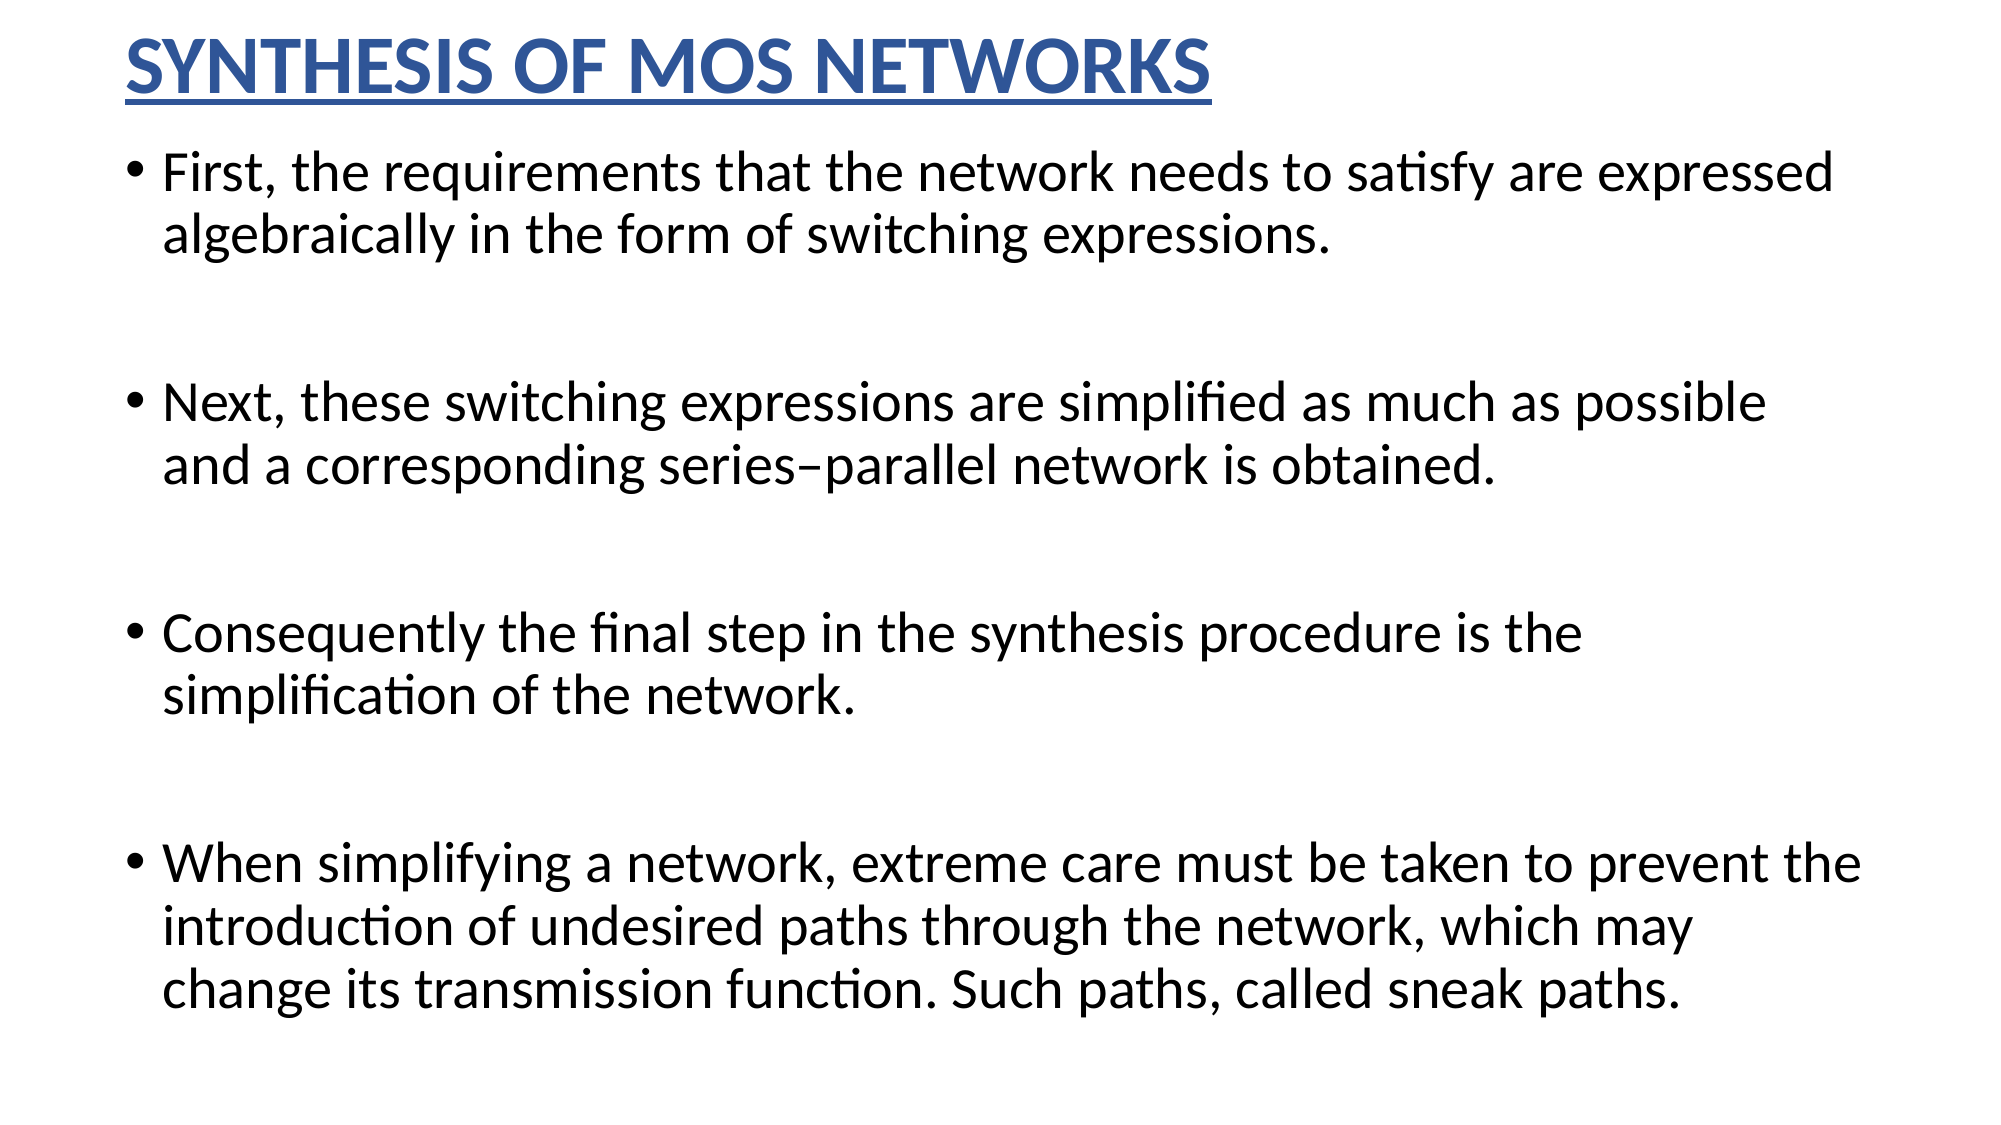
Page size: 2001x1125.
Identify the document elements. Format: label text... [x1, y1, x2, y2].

title SYNTHESIS OF MOS NETWORKS [109, 0, 1835, 176]
list First, the requirements that the network needs to satisfy are expressed algebraically in the form of switching expressions. Next, these switching expressions are simplified as much as possible and a corresponding series–parallel network is obtained. Consequently the final step in the synthesis procedure is the simplification of the network. When simplifying a network, extreme care must be taken to prevent the introduction of undesired paths through the network, which may change its transmission function. Such paths, called sneak paths. [110, 133, 1883, 1097]
